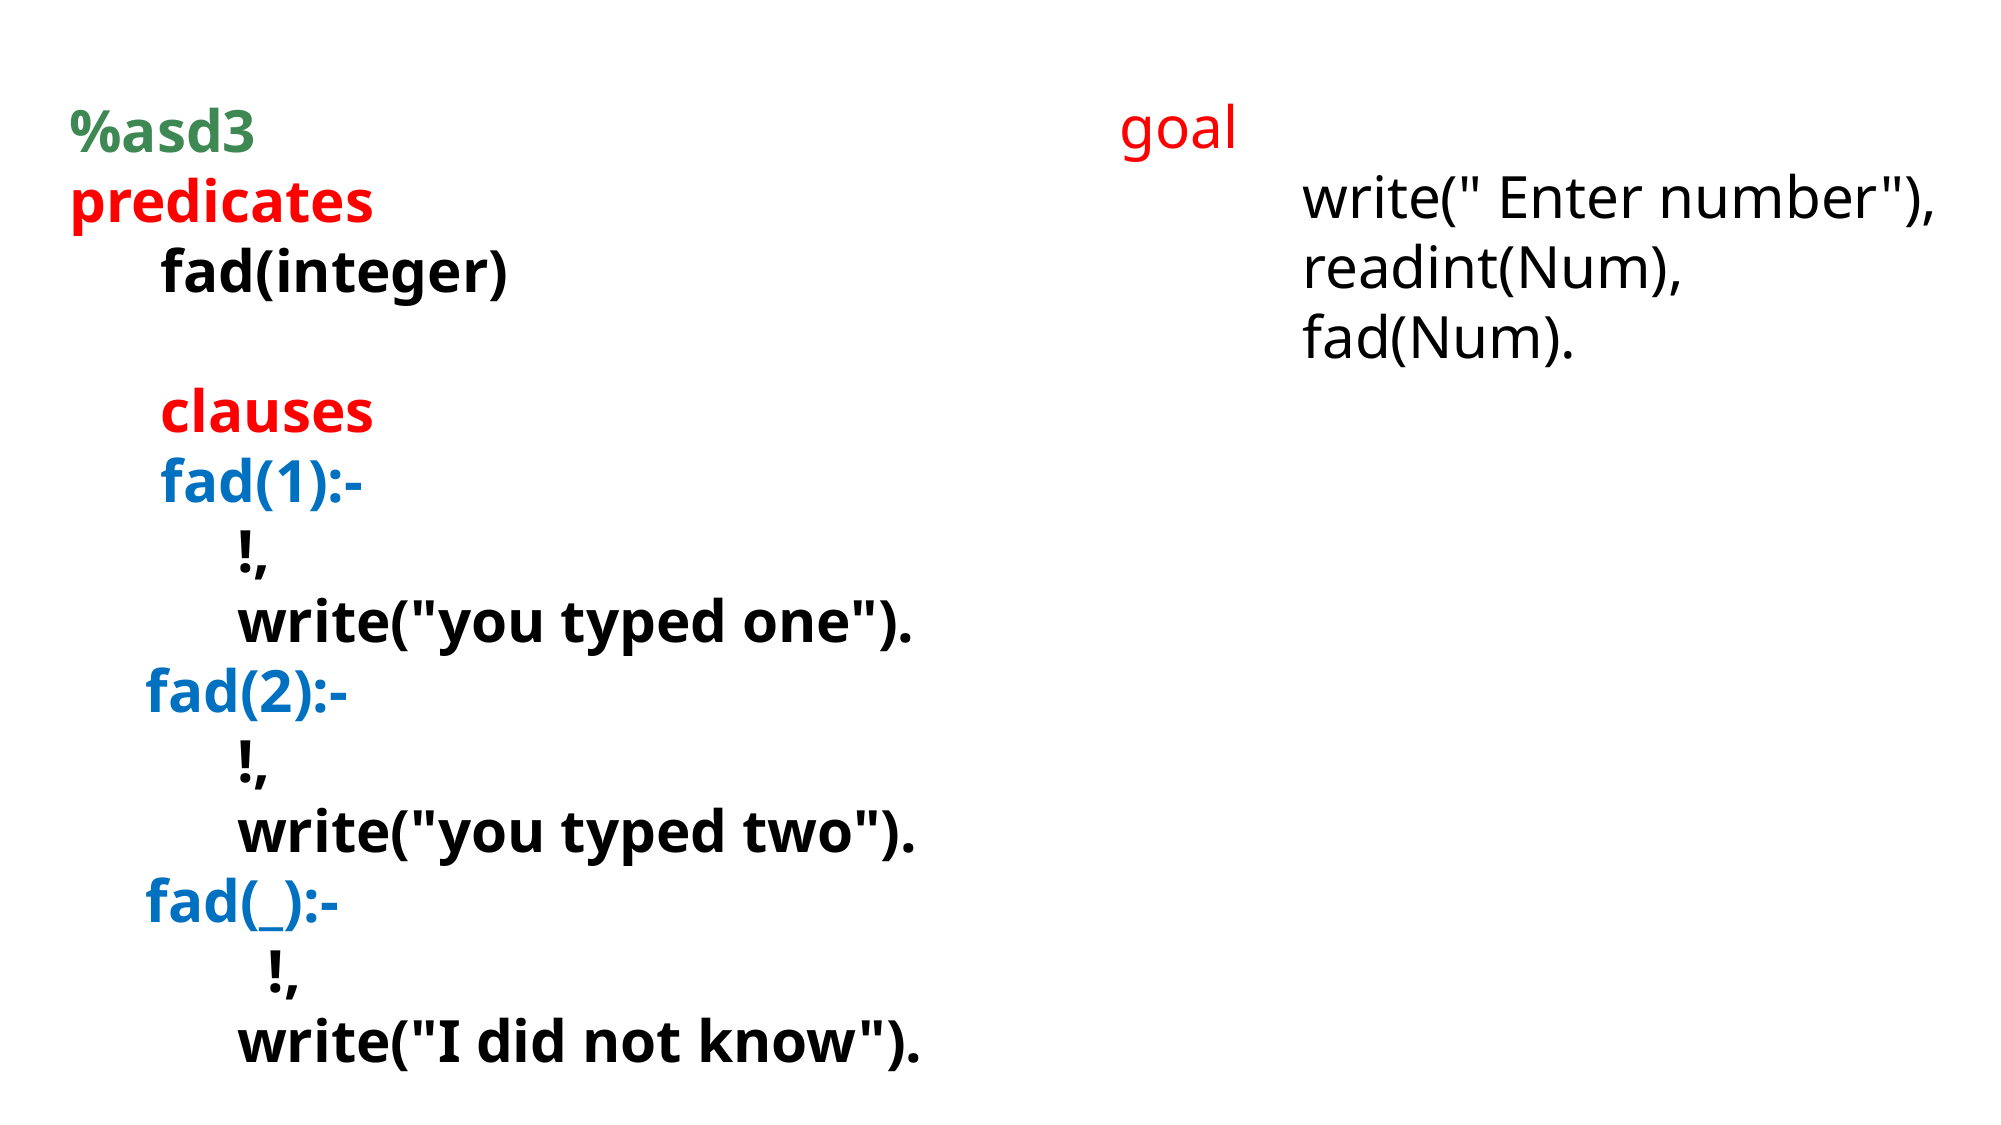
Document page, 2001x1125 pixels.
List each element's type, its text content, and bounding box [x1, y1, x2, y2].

text_box goal write(" Enter number"), readint(Num), fad(Num). [1104, 82, 2000, 588]
text_box %asd3 predicates fad(integer) clauses fad(1):- !, write("you typed one"). fad(2):- !, write("you typed two"). fad(_):- !, write("I did not know"). [54, 86, 1055, 1125]
